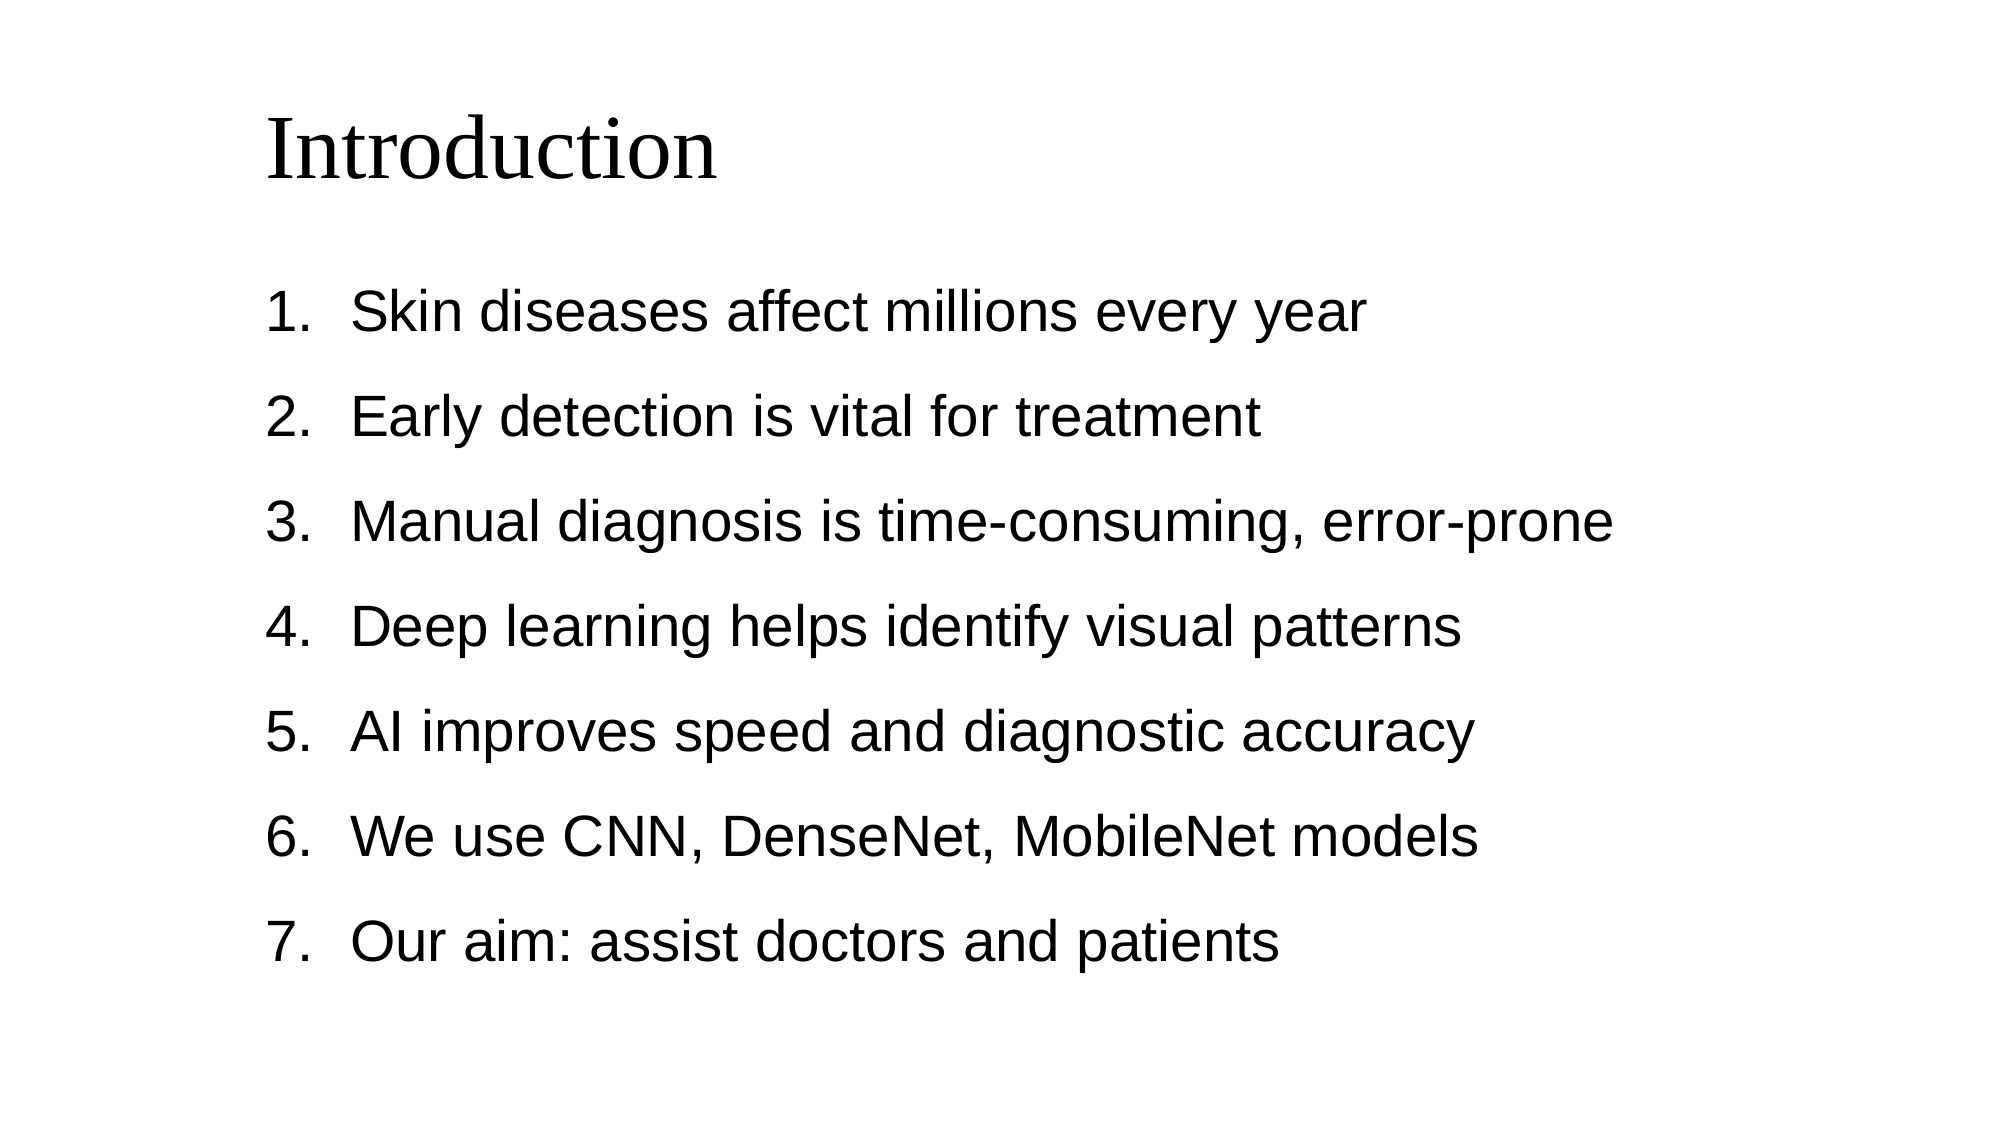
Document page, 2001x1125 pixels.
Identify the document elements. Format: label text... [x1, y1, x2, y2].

title Introduction [250, 39, 1662, 230]
list Skin diseases affect millions every year Early detection is vital for treatment Manual diagnosis is time-consuming, error-prone Deep learning helps identify visual patterns AI improves speed and diagnostic accuracy We use CNN, DenseNet, MobileNet models Our aim: assist doctors and patients [250, 230, 1710, 981]
